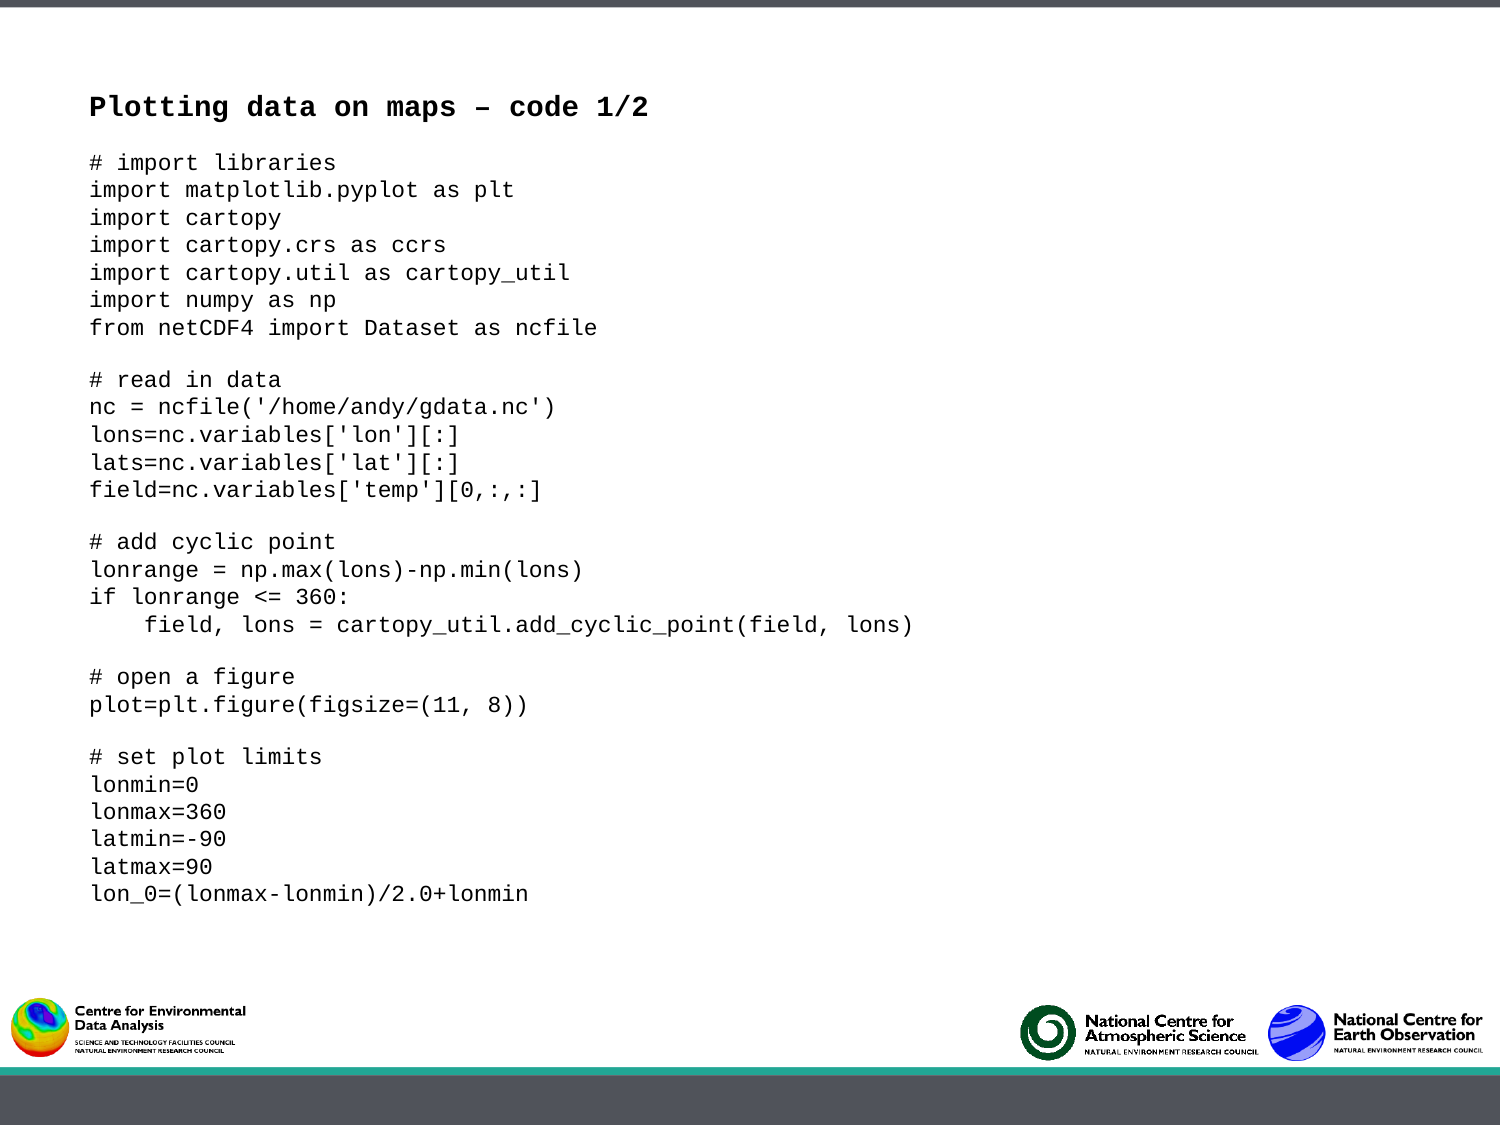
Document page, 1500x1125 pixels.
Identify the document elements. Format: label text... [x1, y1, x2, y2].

text_box Plotting data on maps – code 1/2 # import libraries import matplotlib.pyplot as plt import cartopy import cartopy.crs as ccrs import cartopy.util as cartopy_util import numpy as np from netCDF4 import Dataset as ncfile # read in data nc = ncfile('/home/andy/gdata.nc') lons=nc.variables['lon'][:] lats=nc.variables['lat'][:] field=nc.variables['temp'][0,:,:] # add cyclic point lonrange = np.max(lons)-np.min(lons) if lonrange <= 360: field, lons = cartopy_util.add_cyclic_point(field, lons) # open a figure plot=plt.figure(figsize=(11, 8)) # set plot limits lonmin=0 lonmax=360 latmin=-90 latmax=90 lon_0=(lonmax-lonmin)/2.0+lonmin [74, 80, 1430, 904]
text_box [61, 62, 1443, 207]
picture [0, 0, 1500, 1125]
